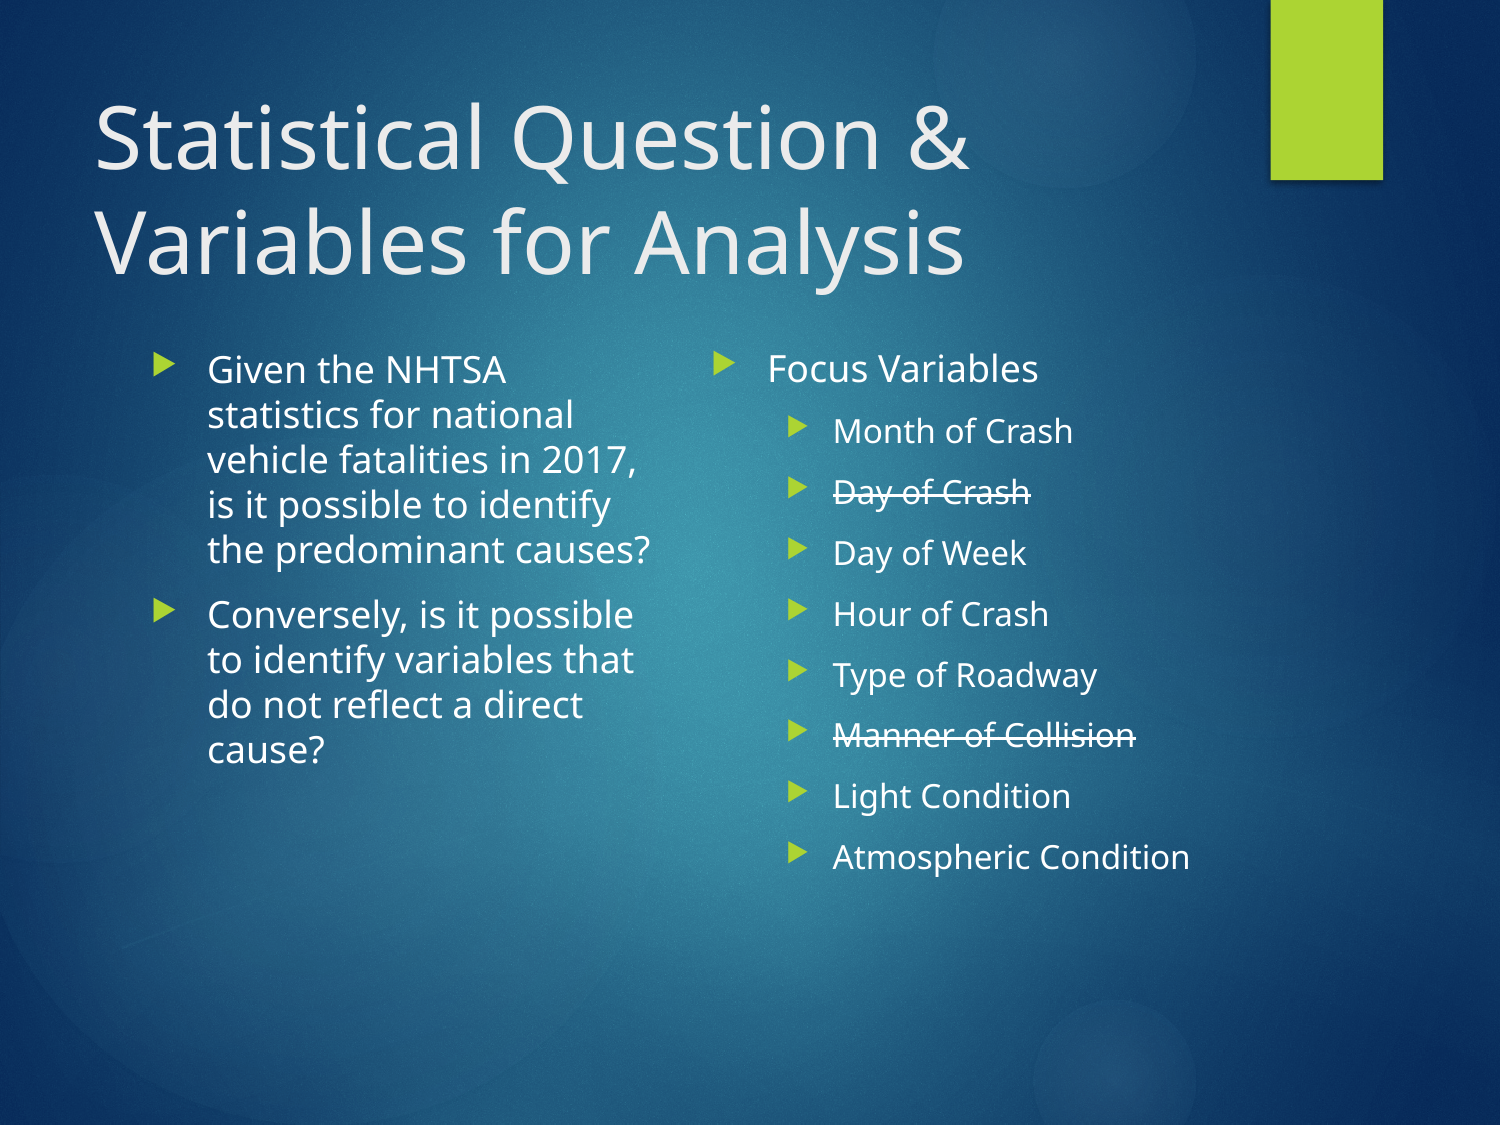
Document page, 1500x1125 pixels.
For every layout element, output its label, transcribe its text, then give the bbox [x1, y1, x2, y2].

title Statistical Question & Variables for Analysis [79, 74, 1237, 304]
list Given the NHTSA statistics for national vehicle fatalities in 2017, is it possible to identify the predominant causes? Conversely, is it possible to identify variables that do not reflect a direct cause? [135, 338, 677, 1027]
list Focus Variables Month of Crash Day of Crash Day of Week Hour of Crash Type of Roadway Manner of Collision Light Condition Atmospheric Condition [695, 337, 1237, 933]
